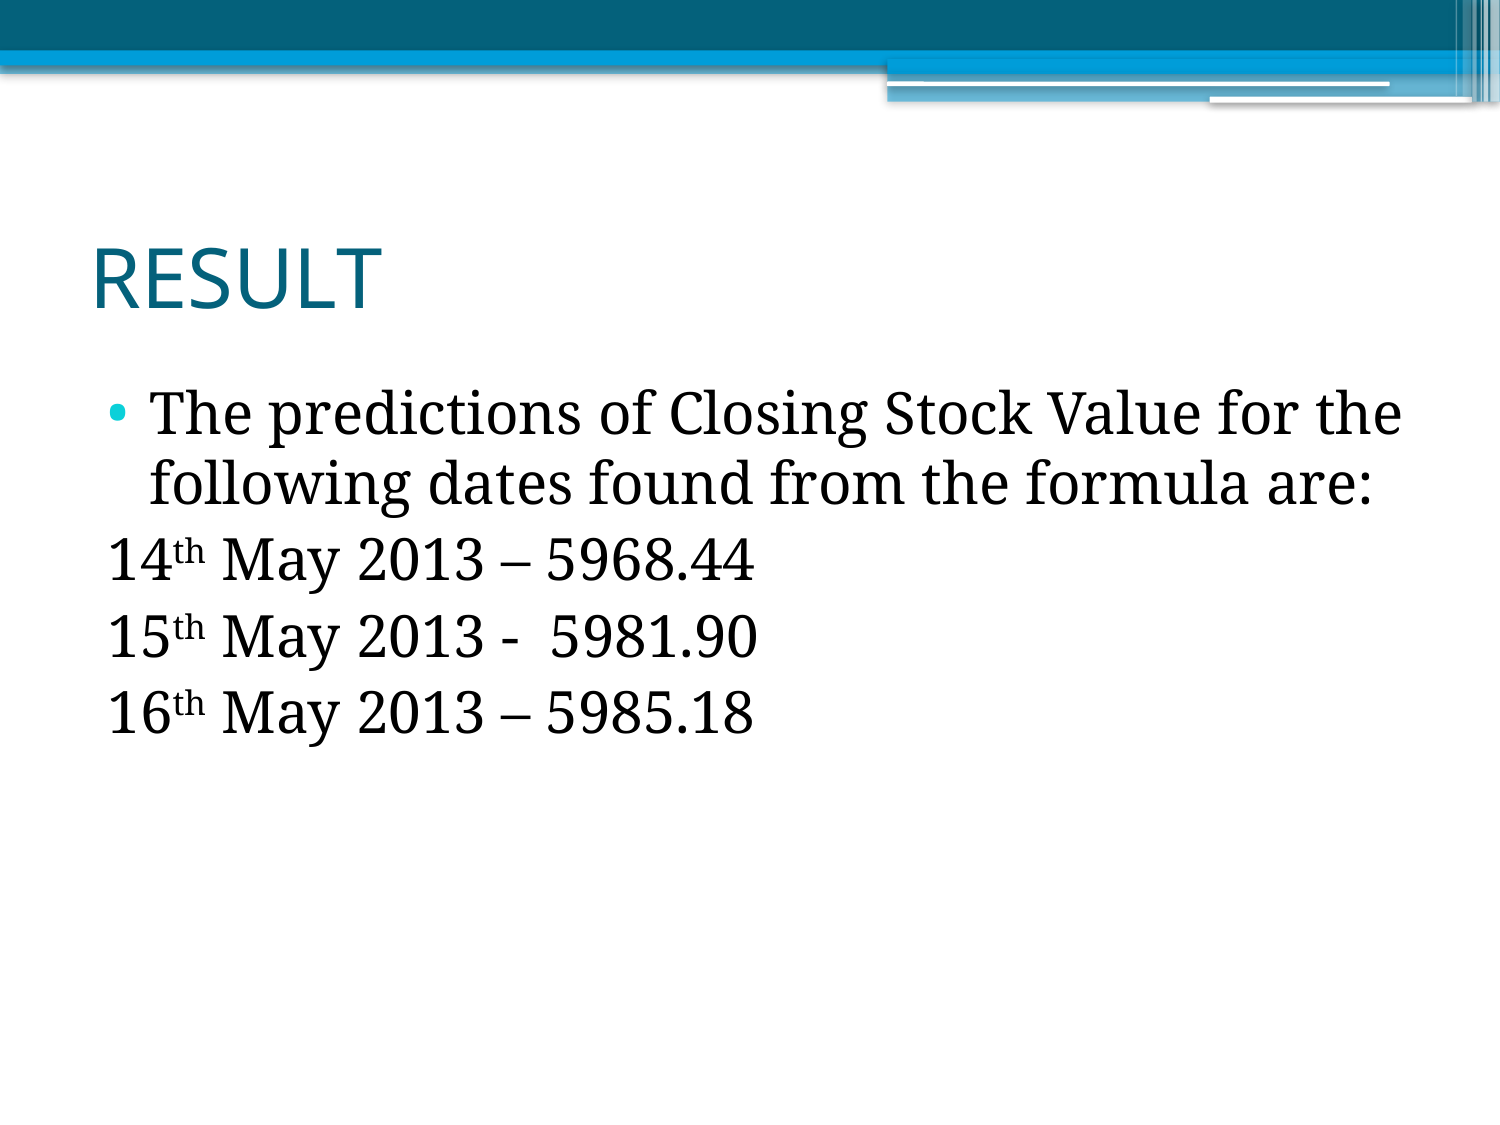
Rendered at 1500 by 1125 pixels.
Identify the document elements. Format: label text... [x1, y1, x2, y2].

list The predictions of Closing Stock Value for the following dates found from the formula are: 14th May 2013 – 5968.44 15th May 2013 - 5981.90 16th May 2013 – 5985.18 [75, 368, 1425, 1079]
title RESULT [75, 187, 1425, 363]
